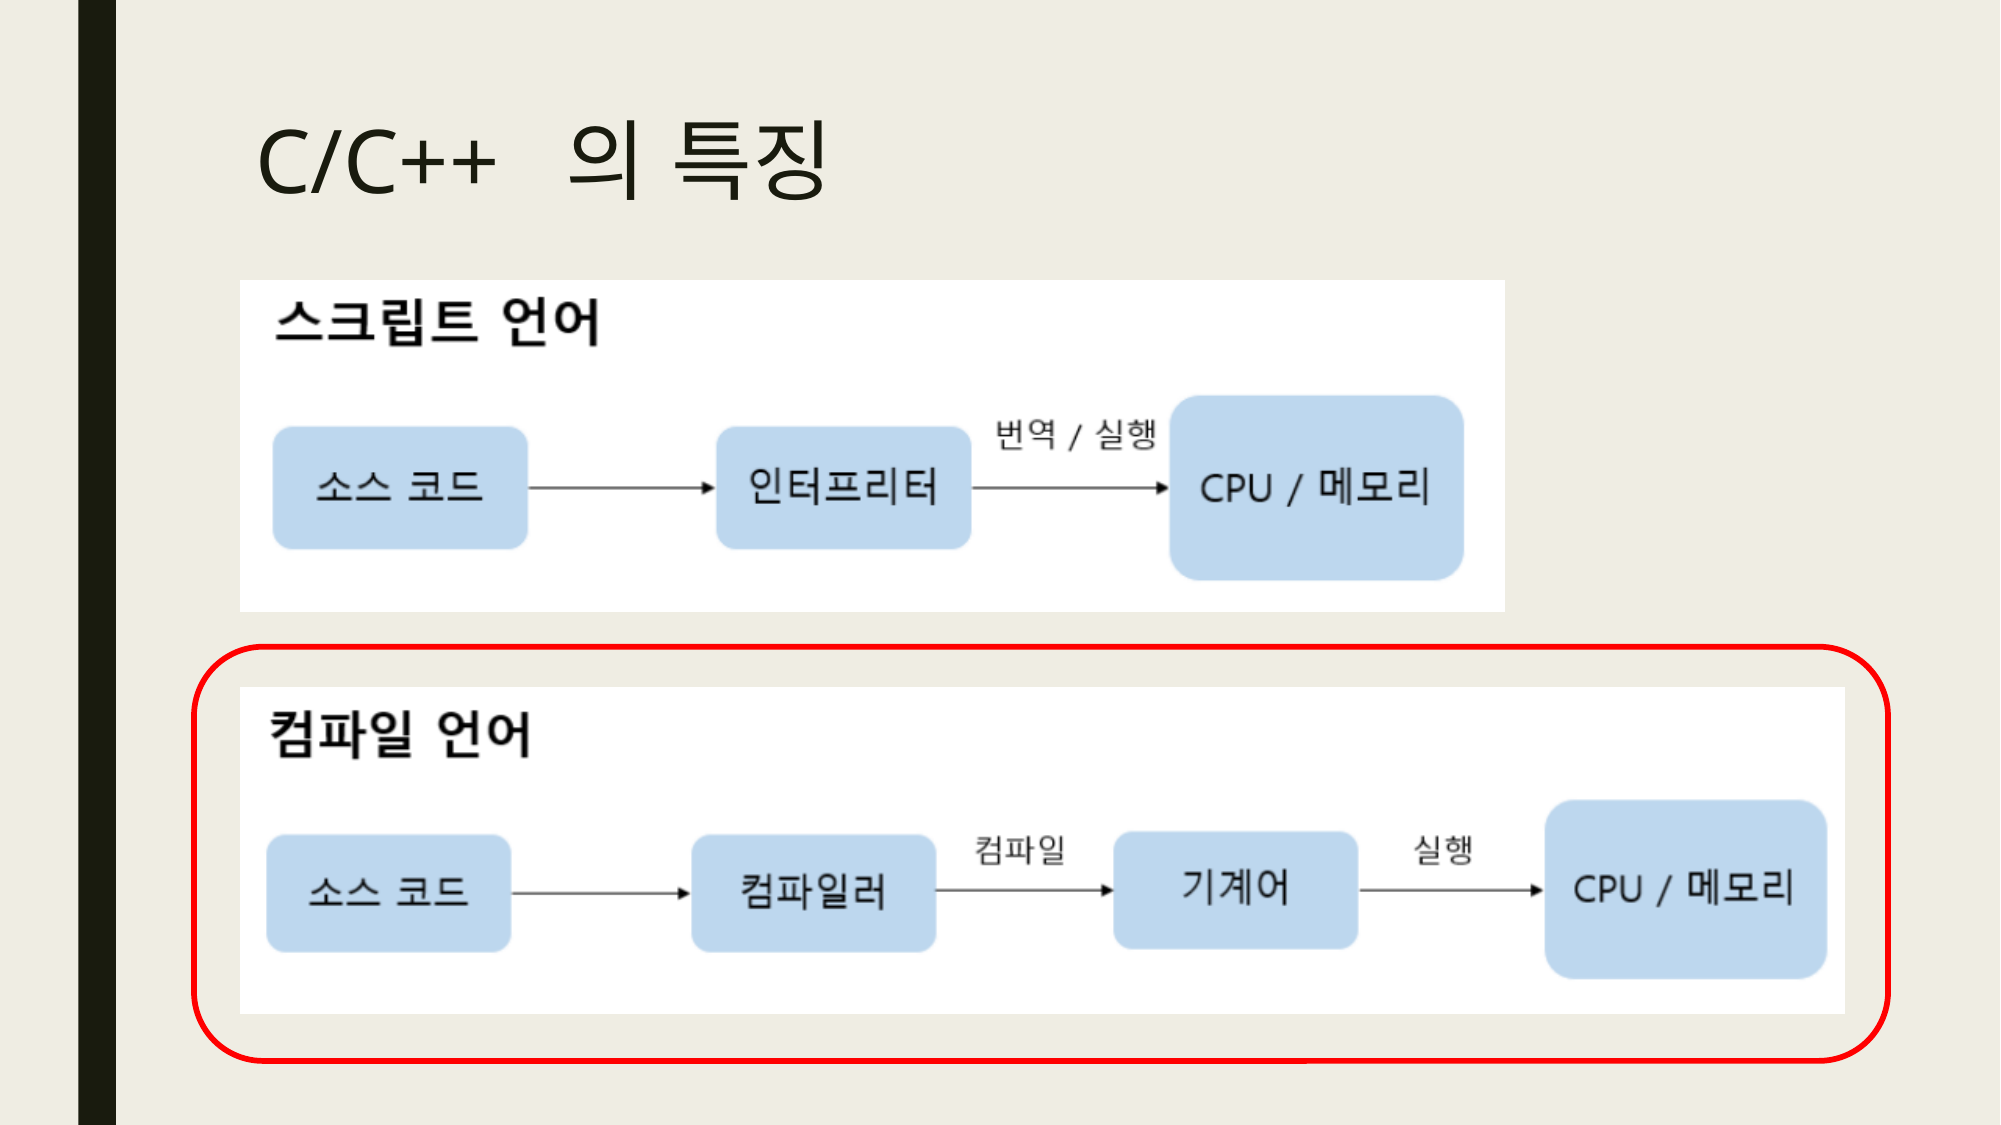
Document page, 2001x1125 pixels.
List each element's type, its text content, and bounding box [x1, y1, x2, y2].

text_box [191, 643, 1891, 1064]
title C/C++ 의 특징 [240, 111, 858, 230]
picture [240, 280, 1505, 612]
picture [240, 687, 1845, 1014]
